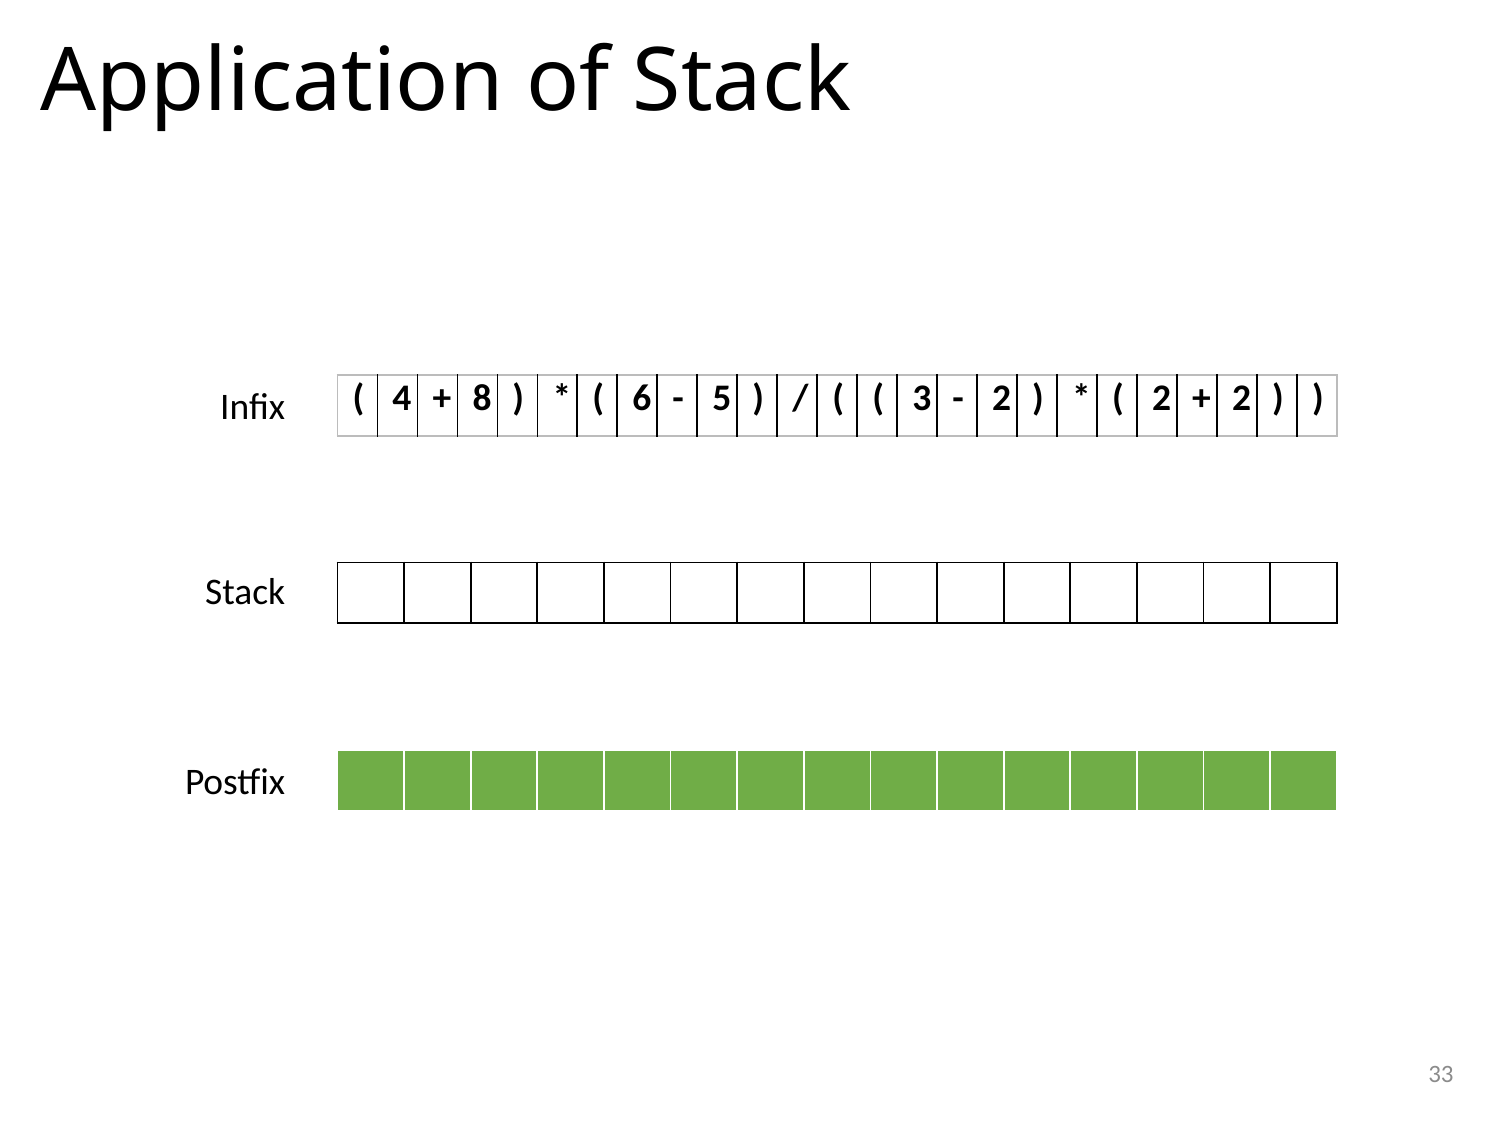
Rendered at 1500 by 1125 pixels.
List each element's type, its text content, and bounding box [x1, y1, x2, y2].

table_header ) [1258, 376, 1296, 435]
table_header [1138, 751, 1203, 810]
table_header [871, 563, 936, 622]
table_header + [418, 376, 457, 435]
table_header [605, 751, 670, 810]
text_box Postfix [134, 749, 300, 810]
table_header [805, 751, 870, 810]
table_header [538, 751, 603, 810]
table_header [1271, 563, 1336, 622]
table_header [405, 751, 470, 810]
table_header 2 [1218, 376, 1256, 435]
table_header * [1058, 376, 1096, 435]
table_header [1138, 563, 1203, 622]
table_header [338, 751, 403, 810]
table_header ) [498, 376, 537, 435]
table_header [338, 563, 403, 622]
table_header [1071, 563, 1136, 622]
table_header [1005, 563, 1069, 622]
table_header [472, 751, 536, 810]
table_header ) [1018, 376, 1056, 435]
table_header [538, 563, 603, 622]
table_header 2 [978, 376, 1016, 435]
table_header [938, 751, 1003, 810]
table_header [605, 563, 670, 622]
table_header [938, 563, 1003, 622]
table_header 5 [698, 376, 736, 435]
table_header - [658, 376, 696, 435]
table_header ( [1098, 376, 1136, 435]
table_header 3 [898, 376, 936, 435]
table_header [472, 563, 536, 622]
table_header 6 [618, 376, 656, 435]
table_header [738, 563, 803, 622]
table_header + [1178, 376, 1216, 435]
table_header [871, 751, 936, 810]
table_header [671, 563, 736, 622]
table_header ) [738, 376, 776, 435]
table_header 8 [458, 376, 497, 435]
table_header [1005, 751, 1069, 810]
table_header [1204, 563, 1269, 622]
table_header * [538, 376, 576, 435]
table_header [738, 751, 803, 810]
table_header [805, 563, 870, 622]
table_header [405, 563, 470, 622]
table_header - [938, 376, 976, 435]
table_header [671, 751, 736, 810]
table_header ) [1298, 376, 1336, 435]
table_header ( [858, 376, 896, 435]
table_header [1204, 751, 1269, 810]
table_header [1071, 751, 1136, 810]
slide_number 33 [1131, 1042, 1469, 1103]
table_header ( [338, 376, 377, 435]
text_box Stack [134, 559, 300, 620]
text_box Infix [134, 374, 300, 435]
title Application of Stack [25, 26, 1469, 138]
table_header ( [818, 376, 856, 435]
table_header [1271, 751, 1336, 810]
table_header 2 [1138, 376, 1176, 435]
table_header ( [578, 376, 616, 435]
table_header / [778, 376, 816, 435]
table_header 4 [378, 376, 417, 435]
